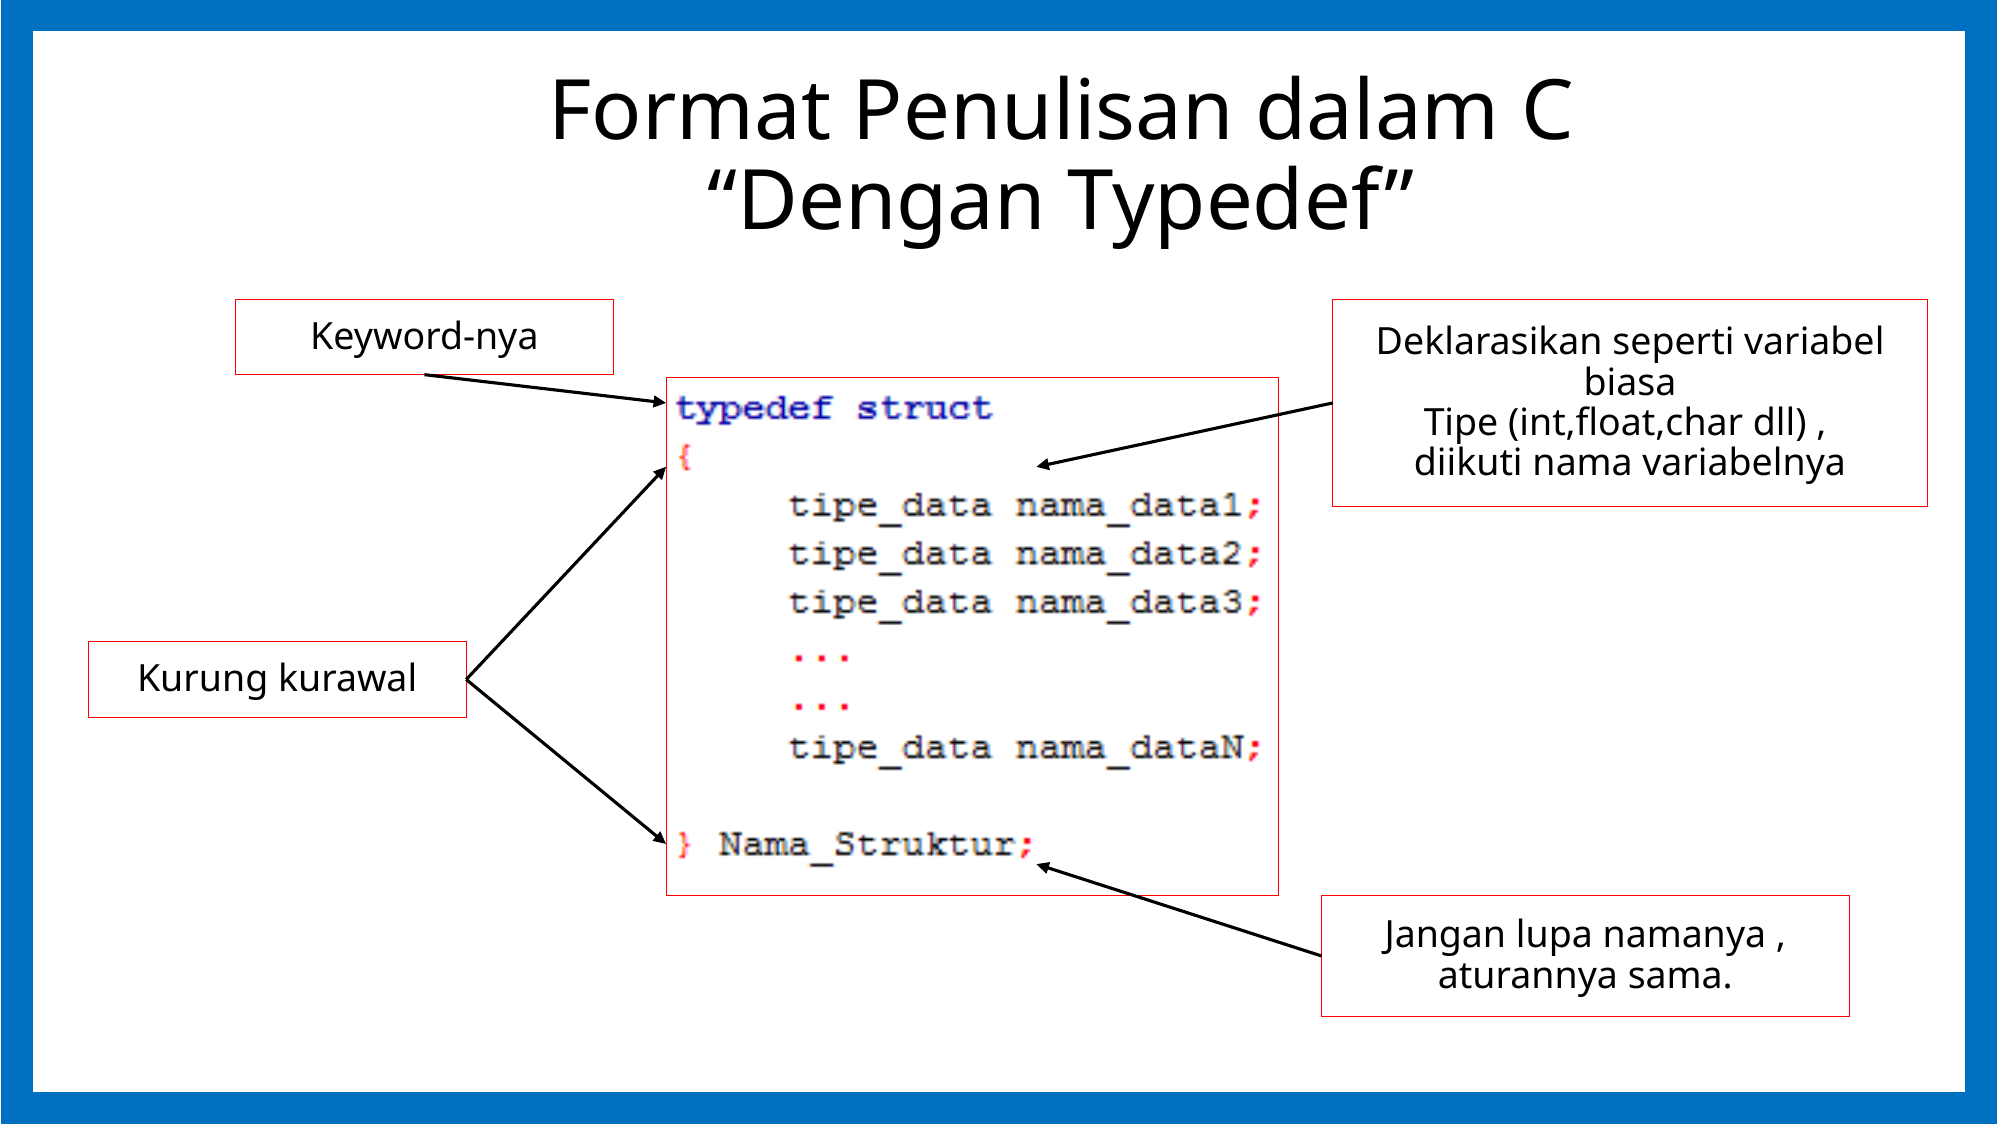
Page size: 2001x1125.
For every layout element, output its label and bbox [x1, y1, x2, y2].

text_box [466, 466, 666, 679]
text_box [1036, 864, 1322, 956]
text_box [466, 679, 666, 844]
text_box [424, 374, 666, 403]
text_box [16, 15, 1982, 1109]
picture [665, 377, 1279, 896]
text_box [1036, 402, 1333, 467]
